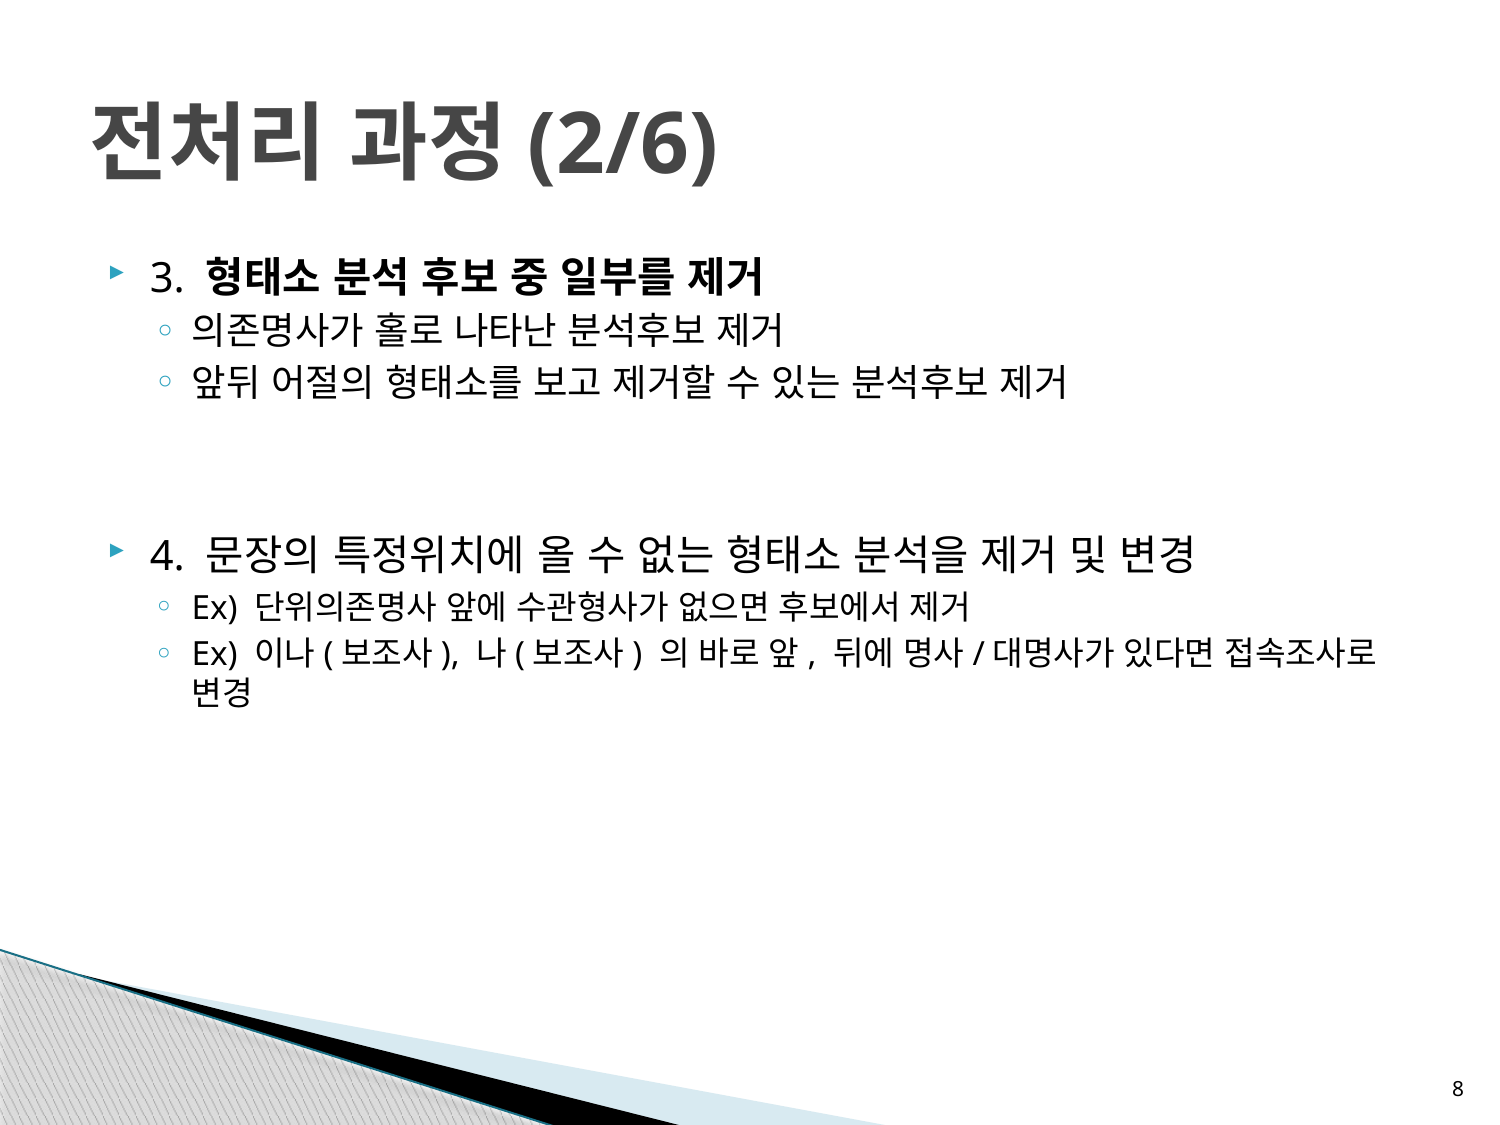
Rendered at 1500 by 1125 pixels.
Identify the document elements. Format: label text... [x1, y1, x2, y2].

slide_number 8 [1418, 1051, 1479, 1112]
title 전처리 과정(2/6) [75, 45, 1425, 233]
list 3. 형태소 분석 후보 중 일부를 제거 의존명사가 홀로 나타난 분석후보 제거 앞뒤 어절의 형태소를 보고 제거할 수 있는 분석후보 제거 4. 문장의 특정위치에 올 수 없는 형태소 분석을 제거 및 변경 Ex) 단위의존명사 앞에 수관형사가 없으면 후보에서 제거 Ex) 이나(보조사), 나(보조사) 의 바로 앞, 뒤에 명사/대명사가 있다면 접속조사로 변경 [75, 243, 1425, 953]
